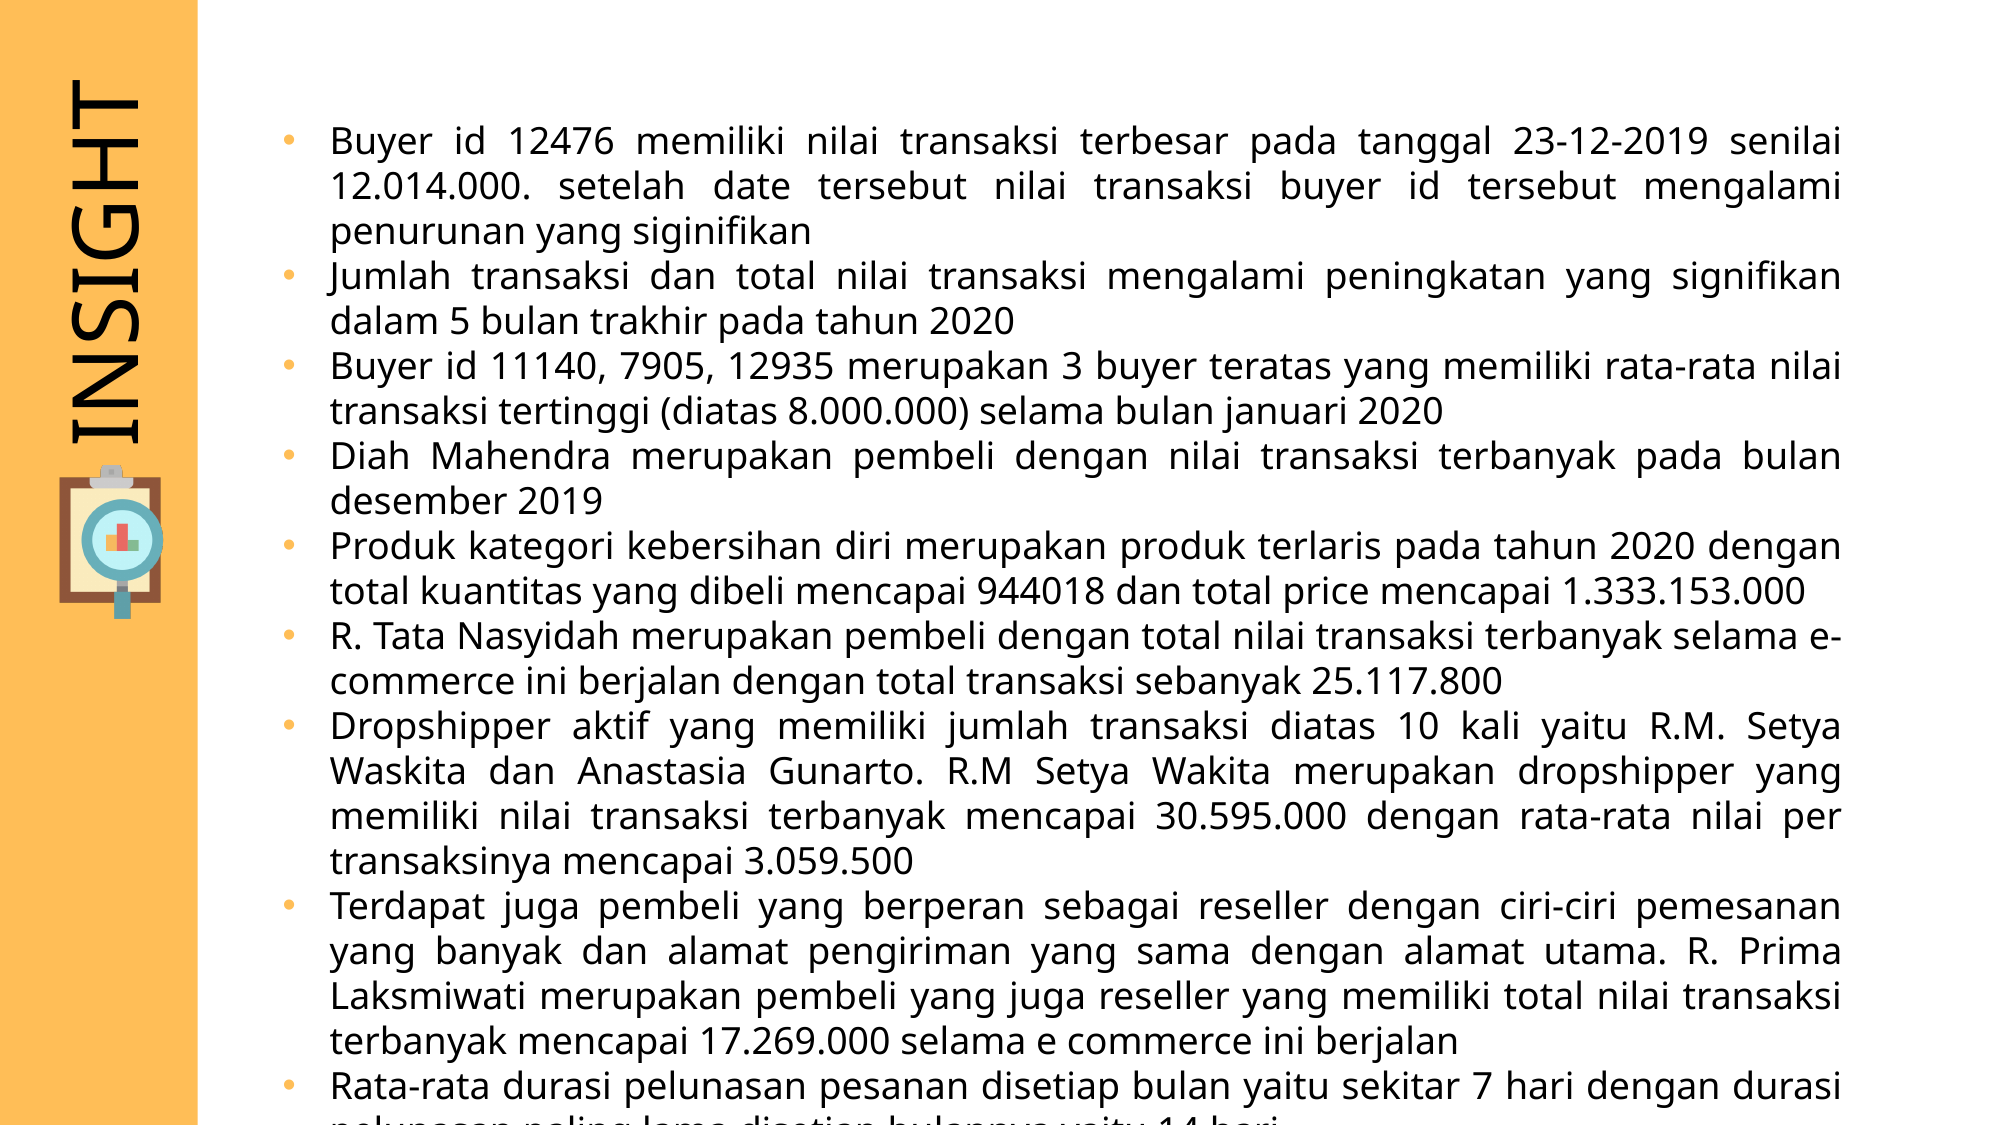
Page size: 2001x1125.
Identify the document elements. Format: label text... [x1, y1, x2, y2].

title INSIGHT [0, 0, 218, 1125]
picture [50, 465, 208, 623]
text_box Buyer id 12476 memiliki nilai transaksi terbesar pada tanggal 23-12-2019 senilai 12.014.000. setelah date tersebut nilai transaksi buyer id tersebut mengalami penurunan yang siginifikan Jumlah transaksi dan total nilai transaksi mengalami peningkatan yang signifikan dalam 5 bulan trakhir pada tahun 2020 Buyer id 11140, 7905, 12935 merupakan 3 buyer teratas yang memiliki rata-rata nilai transaksi tertinggi (diatas 8.000.000) selama bulan januari 2020 Diah Mahendra merupakan pembeli dengan nilai transaksi terbanyak pada bulan desember 2019 Produk kategori kebersihan diri merupakan produk terlaris pada tahun 2020 dengan total kuantitas yang dibeli mencapai 944018 dan total price mencapai 1.333.153.000 R. Tata Nasyidah merupakan pembeli dengan total nilai transaksi terbanyak selama e-commerce ini berjalan dengan total transaksi sebanyak 25.117.800 Dropshipper aktif yang memiliki jumlah transaksi diatas 10 kali yaitu R.M. Setya Waskita dan Anastasia Gunarto. R.M Setya Wakita merupakan dropshipper yang memiliki nilai transaksi terbanyak mencapai 30.595.000 dengan rata-rata nilai per transaksinya mencapai 3.059.500 Terdapat juga pembeli yang berperan sebagai reseller dengan ciri-ciri pemesanan yang banyak dan alamat pengiriman yang sama dengan alamat utama. R. Prima Laksmiwati merupakan pembeli yang juga reseller yang memiliki total nilai transaksi terbanyak mencapai 17.269.000 selama e commerce ini berjalan Rata-rata durasi pelunasan pesanan disetiap bulan yaitu sekitar 7 hari dengan durasi pelunasan paling lama disetiap bulannya yaitu 14 hari [267, 109, 1858, 1125]
